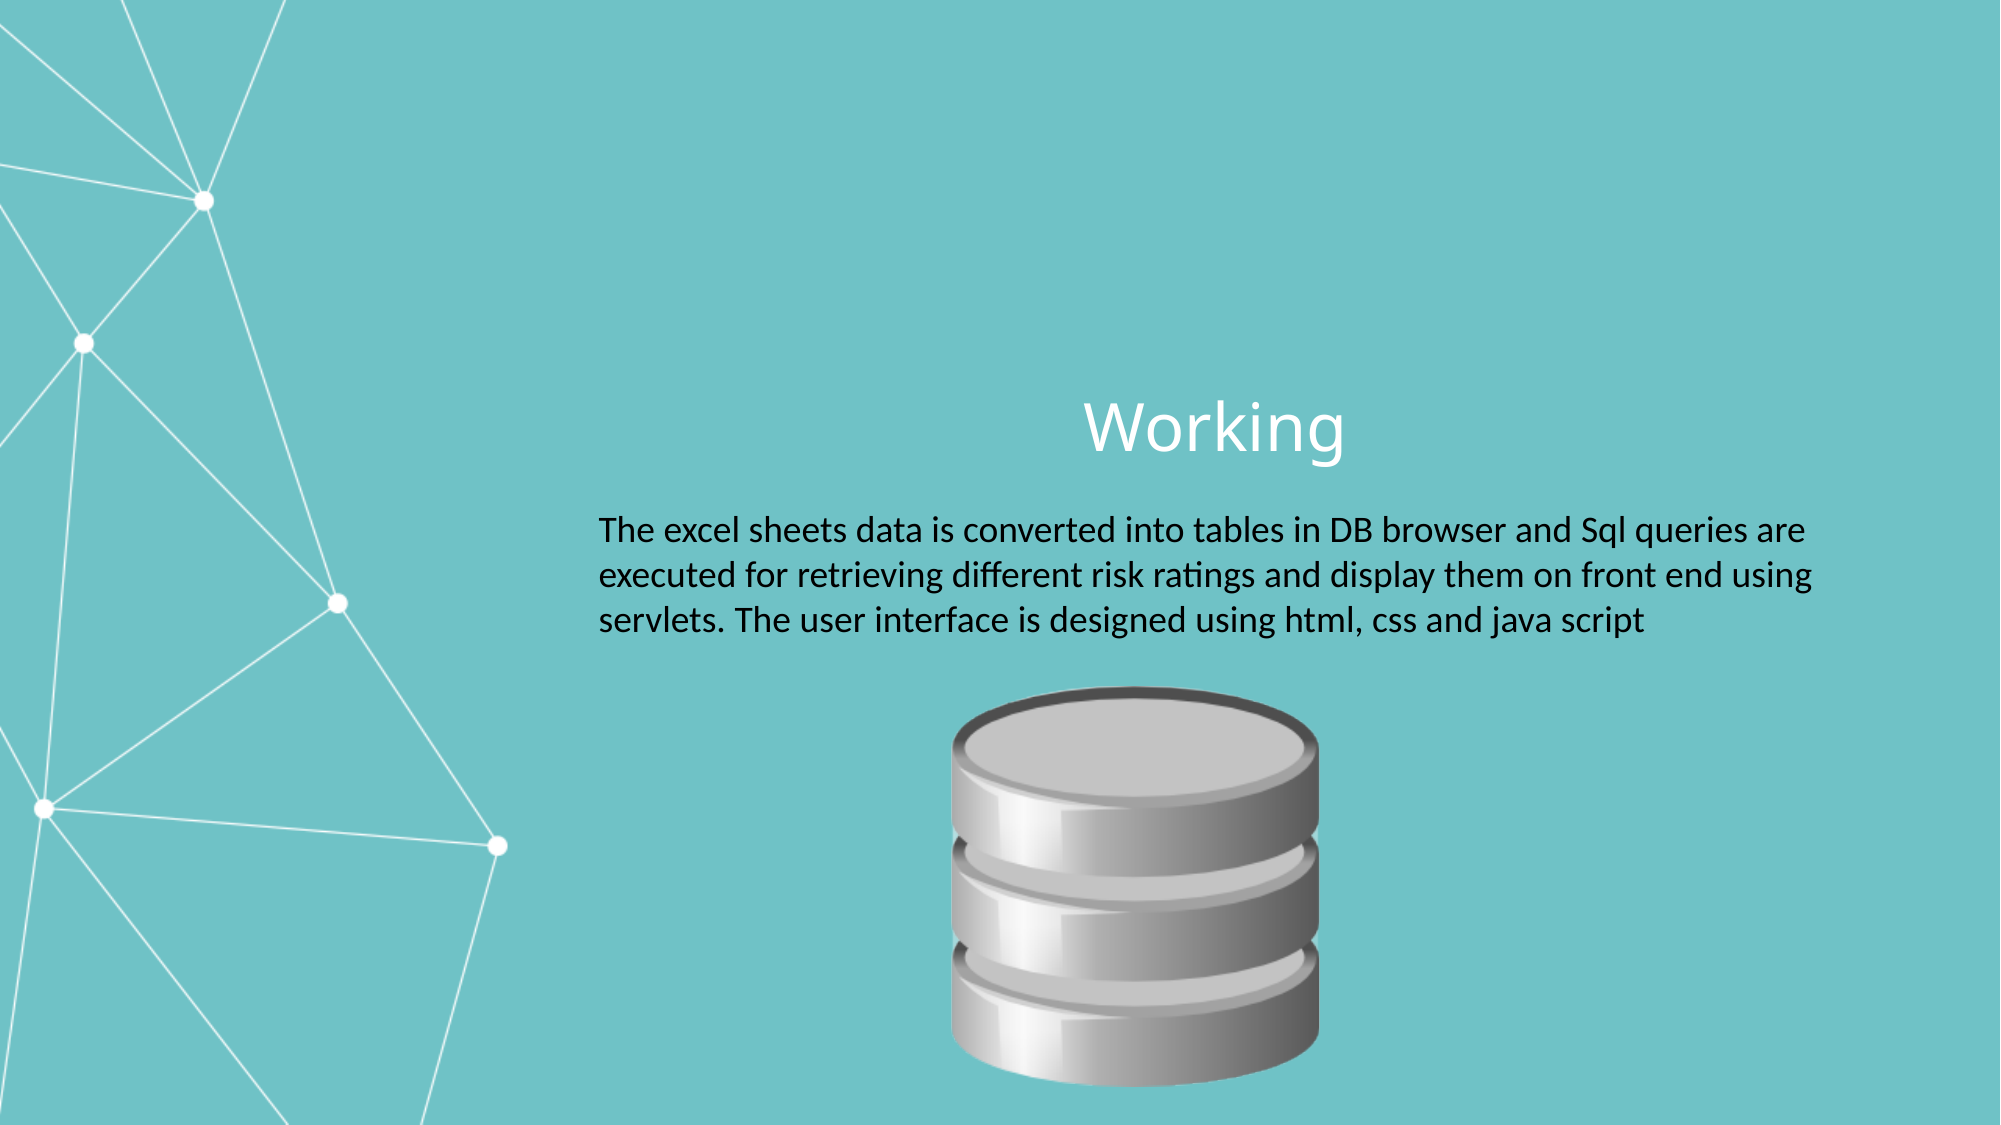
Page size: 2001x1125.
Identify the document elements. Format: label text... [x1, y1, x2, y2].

picture [0, 0, 2000, 1125]
text_box Working [884, 400, 1547, 460]
text_box The excel sheets data is converted into tables in DB browser and Sql queries are executed for retrieving different risk ratings and display them on front end using servlets. The user interface is designed using html, css and java script [583, 497, 1849, 648]
